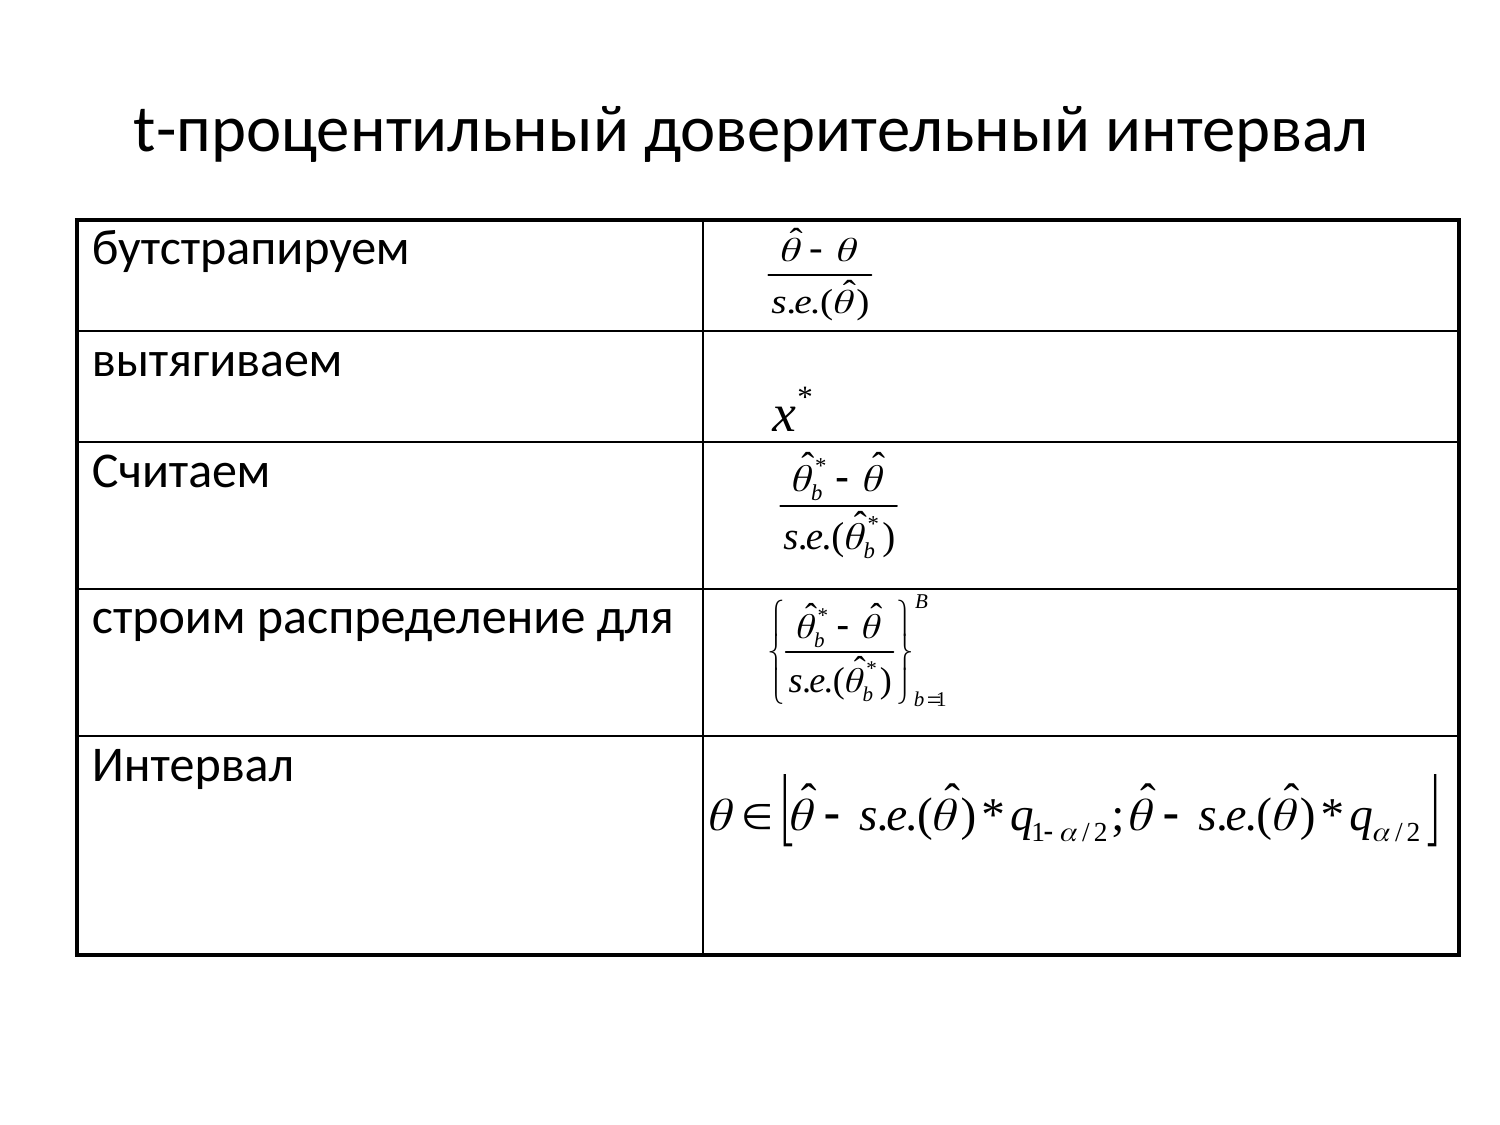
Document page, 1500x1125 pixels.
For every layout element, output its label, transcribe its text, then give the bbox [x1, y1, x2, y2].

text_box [761, 220, 880, 328]
table_cell [704, 443, 1457, 588]
table_cell [704, 737, 1457, 953]
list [773, 444, 904, 568]
table_cell строим распределение для [79, 590, 702, 735]
table_cell вытягиваем [79, 332, 702, 441]
table_cell Считаем [79, 443, 702, 588]
title t-процентильный доверительный интервал [76, 30, 1428, 218]
table_header бутстрапируем [79, 222, 702, 330]
table_header [704, 222, 1457, 330]
table_cell Интервал [79, 737, 702, 953]
table_cell [704, 332, 1457, 441]
table_cell [704, 590, 1457, 735]
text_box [702, 774, 1442, 854]
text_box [761, 586, 951, 716]
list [761, 373, 820, 445]
